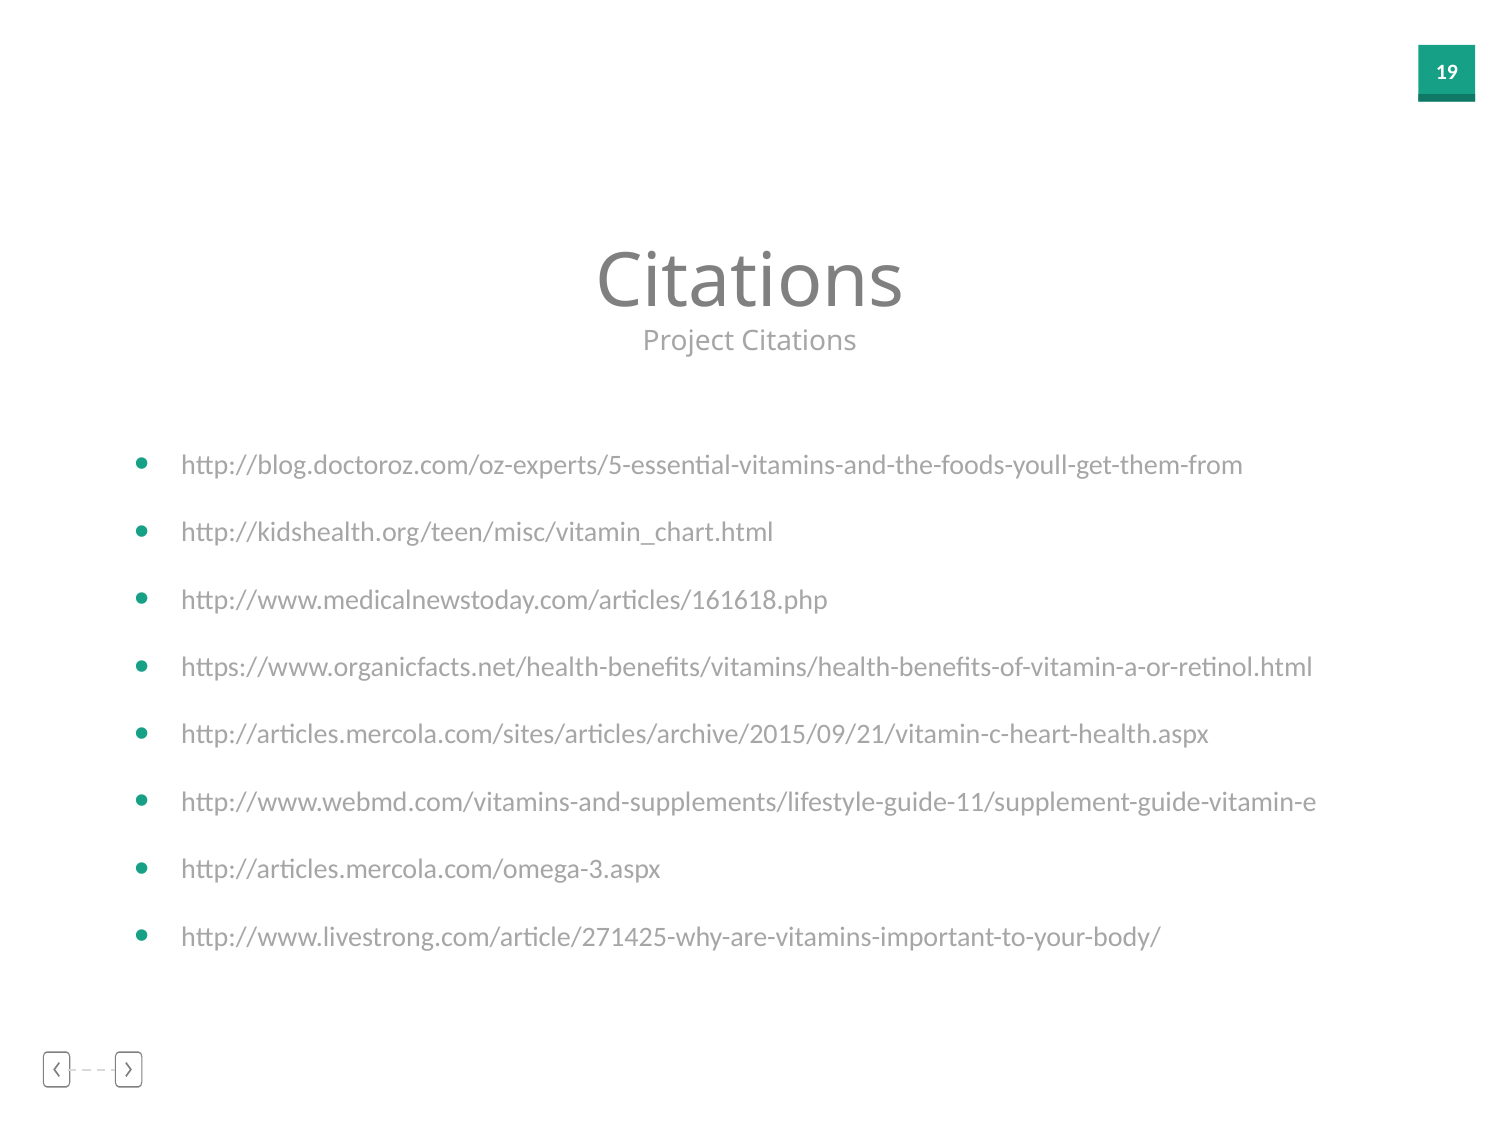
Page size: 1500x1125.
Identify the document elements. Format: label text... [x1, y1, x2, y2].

text_box Citations [580, 224, 920, 330]
text_box Project Citations [627, 330, 872, 364]
text_box http://blog.doctoroz.com/oz-experts/5-essential-vitamins-and-the-foods-youll-get-them-from http://kidshealth.org/teen/misc/vitamin_chart.html http://www.medicalnewstoday.com/articles/161618.php https://www.organicfacts.net/health-benefits/vitamins/health-benefits-of-vitamin-a-or-retinol.html http://articles.mercola.com/sites/articles/archive/2015/09/21/vitamin-c-heart-health.aspx http://www.webmd.com/vitamins-and-supplements/lifestyle-guide-11/supplement-guide-vitamin-e http://articles.mercola.com/omega-3.aspx http://www.livestrong.com/article/271425-why-are-vitamins-important-to-your-body/ [119, 438, 1395, 960]
